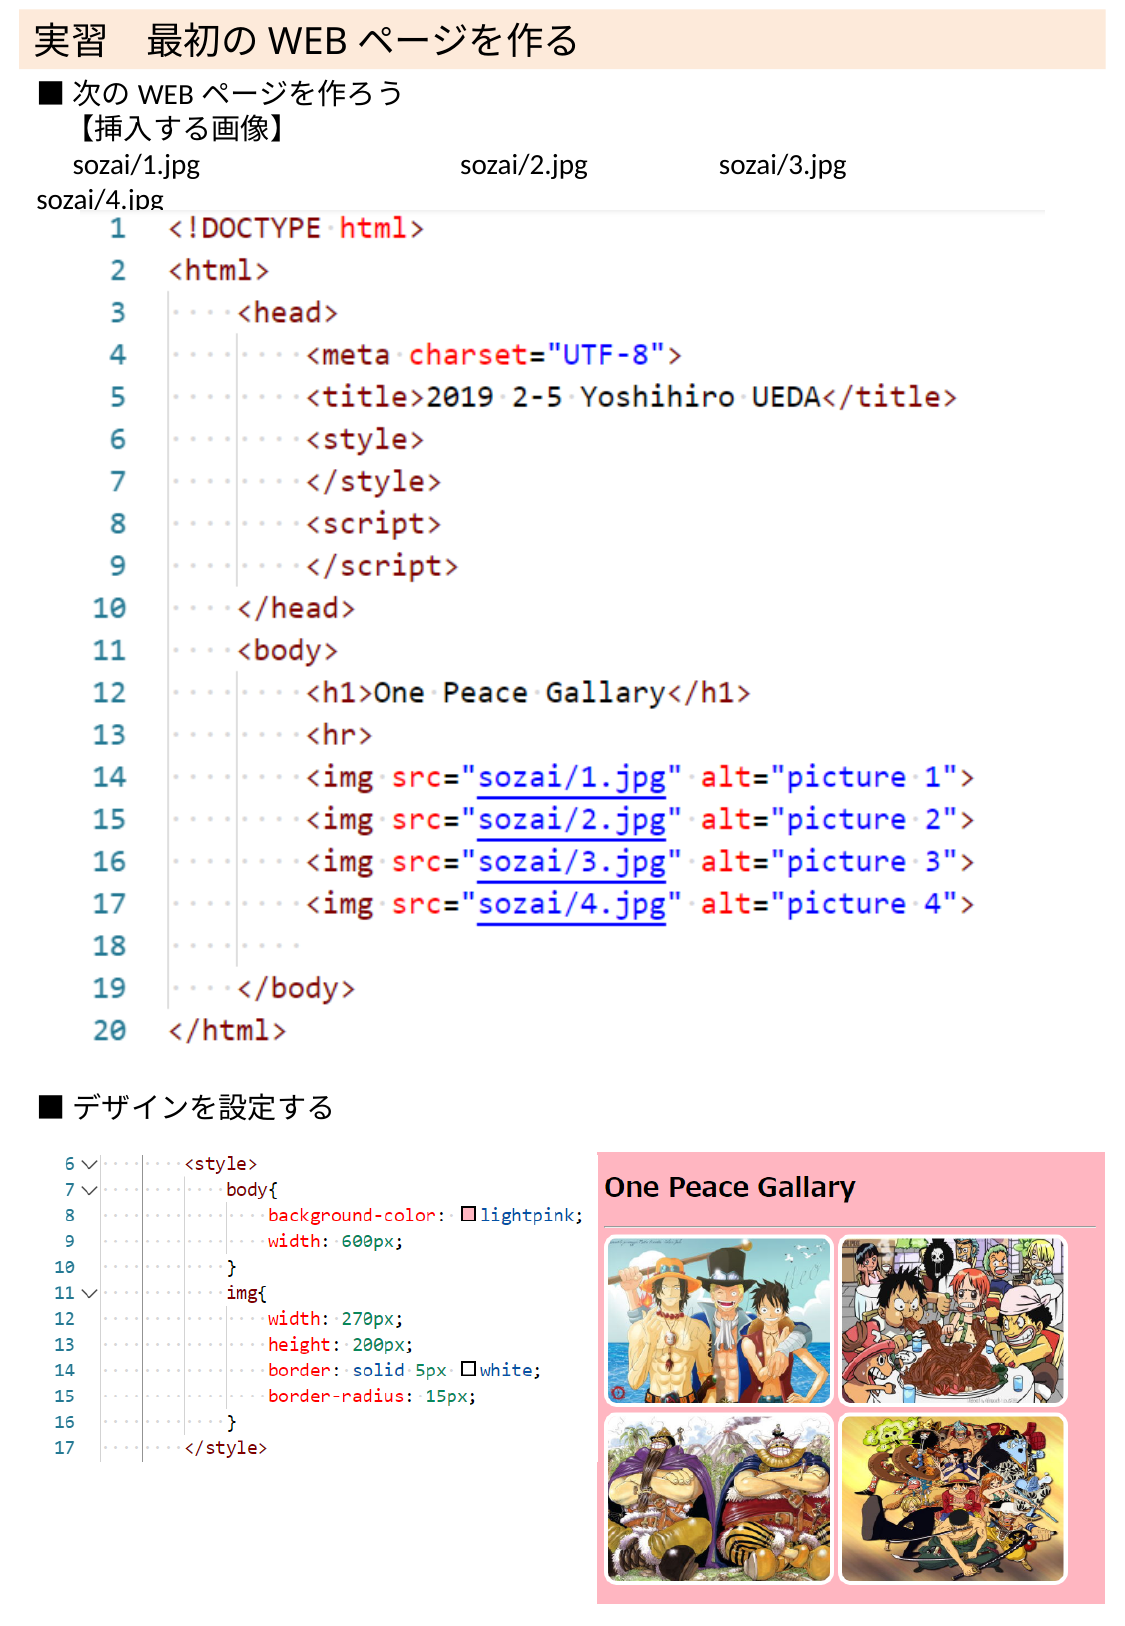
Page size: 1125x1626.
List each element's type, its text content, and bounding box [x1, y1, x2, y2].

picture [44, 1151, 1105, 1604]
text_box ■次のWEBページを作ろう 【挿入する画像】 sozai/1.jpg sozai/2.jpg sozai/3.jpg sozai/4.jpg ■デザインを設定する [21, 68, 1106, 1622]
text_box 実習 最初のWEBページを作る [19, 9, 1106, 70]
picture [80, 209, 1045, 1053]
